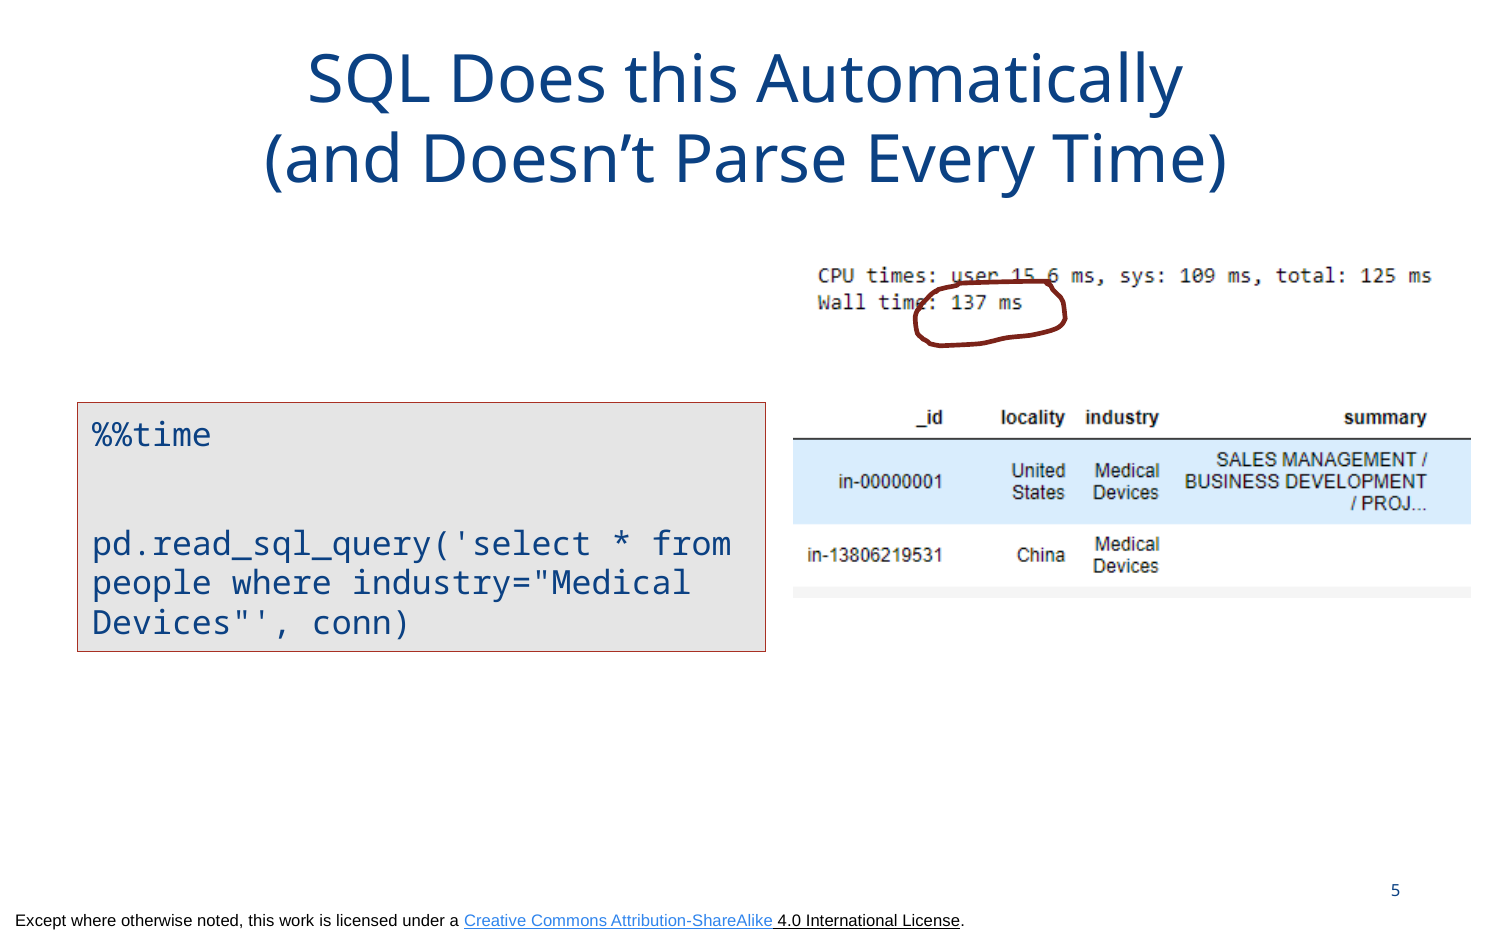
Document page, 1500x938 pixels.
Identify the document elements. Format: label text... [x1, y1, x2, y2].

list %%time pd.read_sql_query('select * from people where industry="Medical Devices"', conn) [77, 402, 766, 652]
text_box [922, 339, 1001, 346]
title SQL Does this Automatically (and Doesn’t Parse Every Time) [77, 26, 1416, 205]
slide_number 5 [1347, 866, 1416, 917]
picture [812, 255, 1452, 330]
picture [793, 392, 1471, 599]
